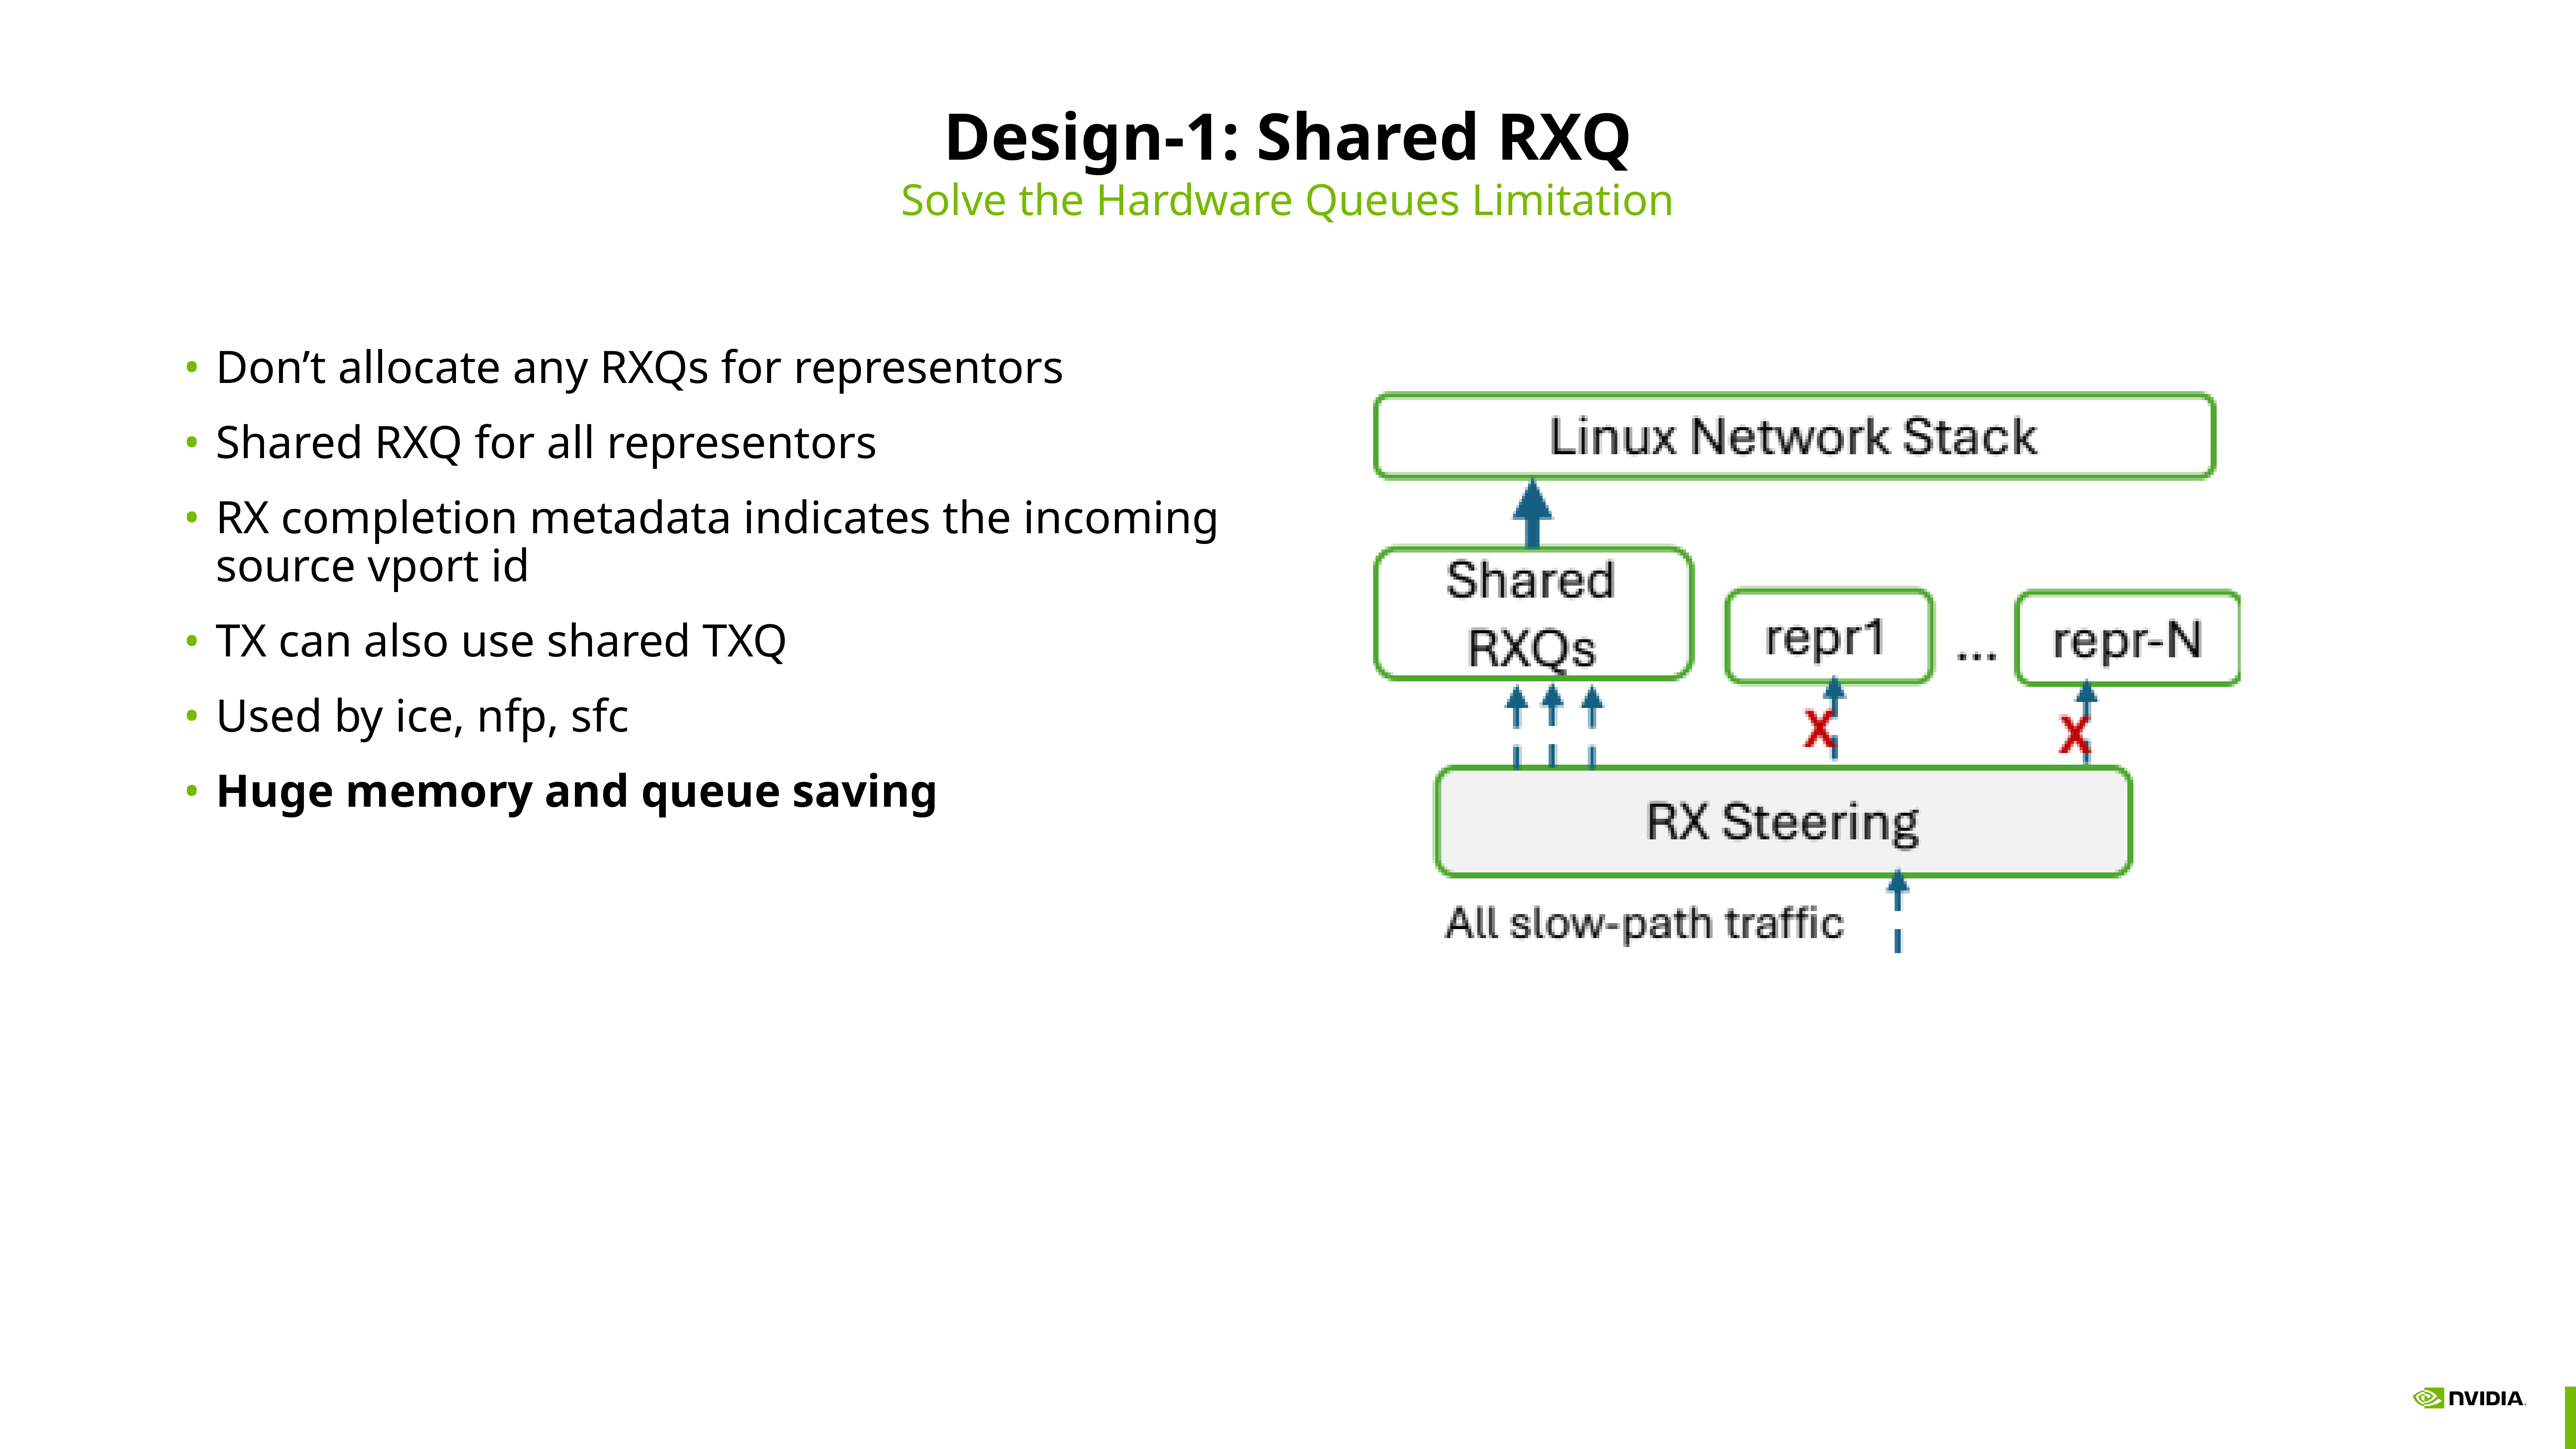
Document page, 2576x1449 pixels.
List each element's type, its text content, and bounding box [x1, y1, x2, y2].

picture [1373, 382, 2241, 975]
title Design-1: Shared RXQ [177, 0, 2399, 175]
picture [2399, 1373, 2540, 1422]
list Solve the Hardware Queues Limitation [177, 175, 2399, 274]
list Don’t allocate any RXQs for representors Shared RXQ for all representors RX completion metadata indicates the incoming source vport id TX can also use shared TXQ Used by ice, nfp, sfc Huge memory and queue saving [177, 341, 1313, 1303]
